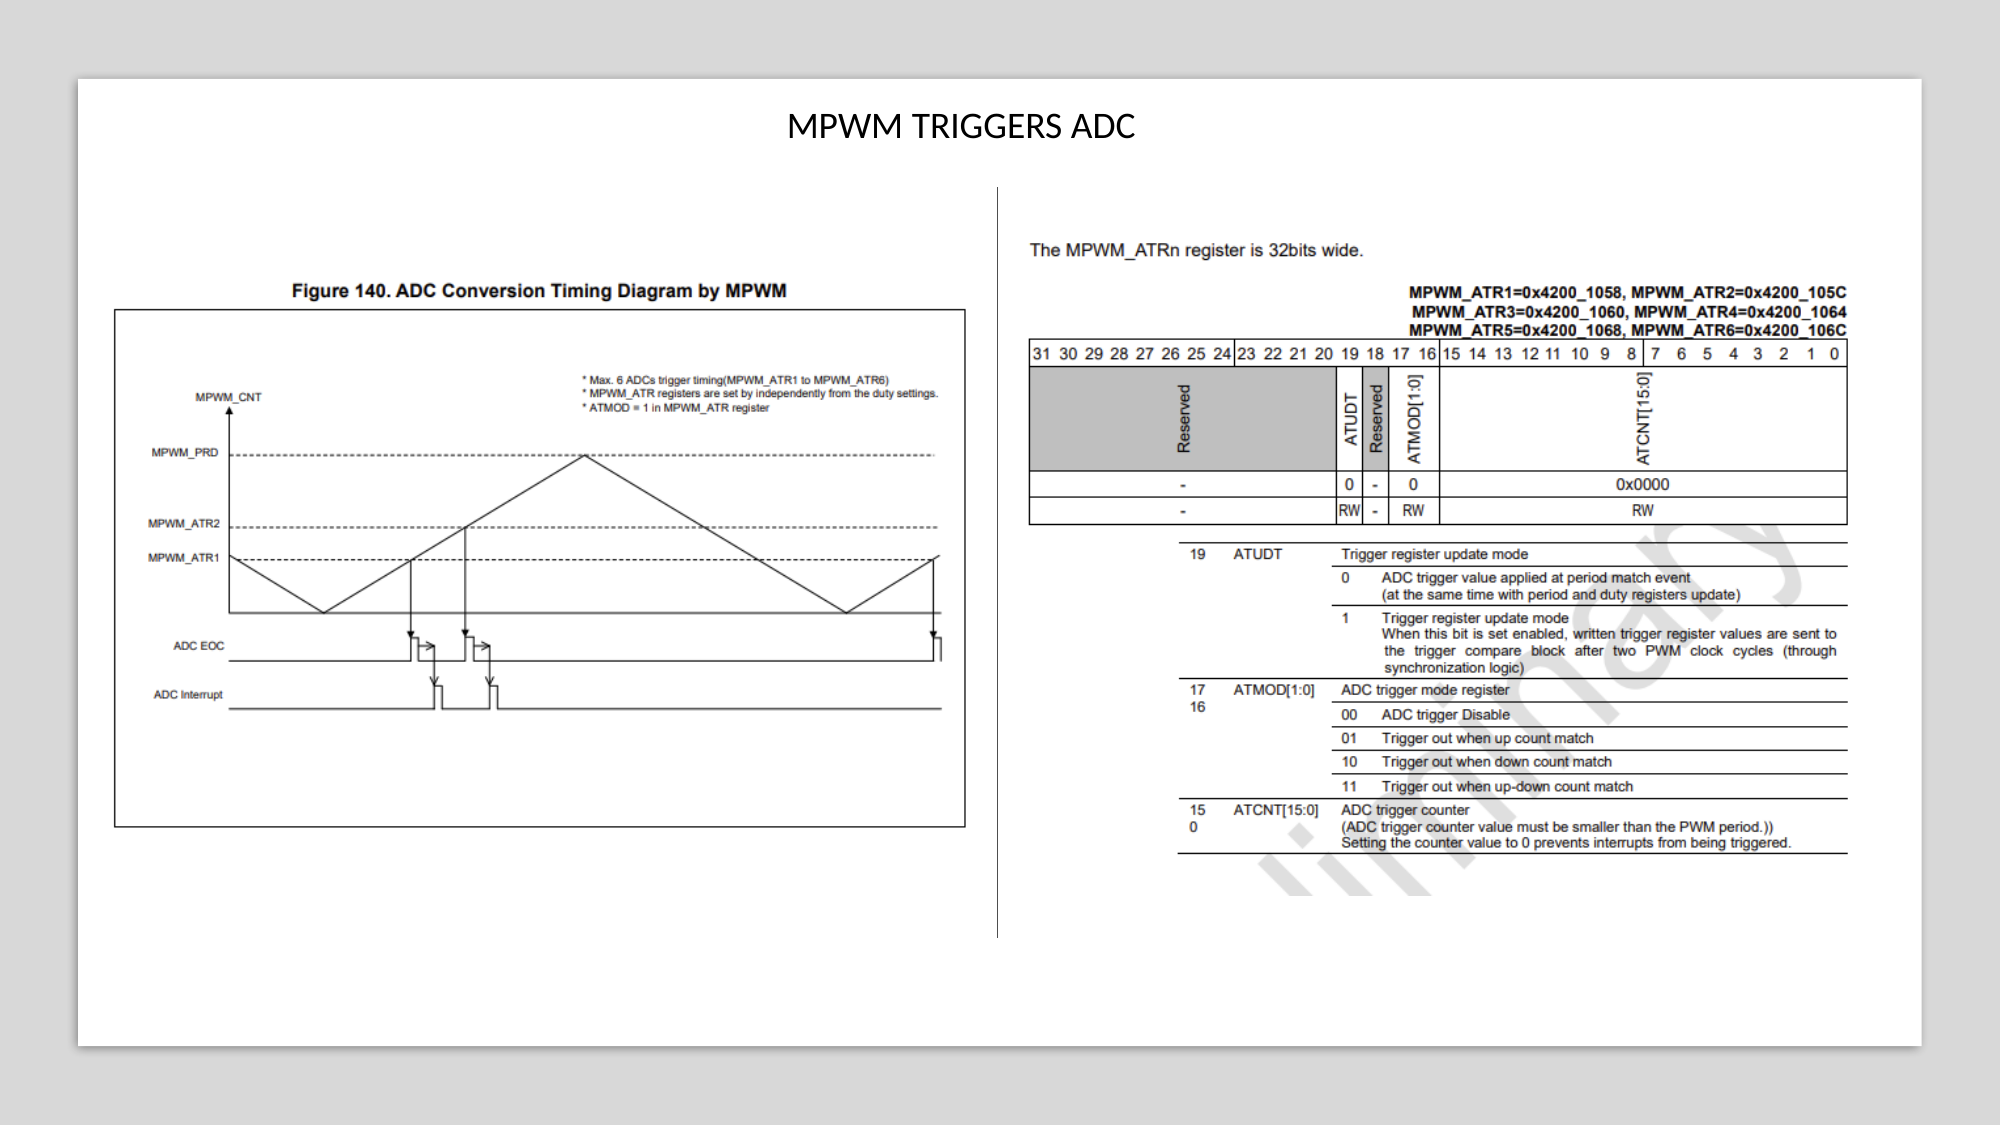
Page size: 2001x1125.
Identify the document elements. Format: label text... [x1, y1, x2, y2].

picture [1025, 229, 1895, 896]
text_box MPWM TRIGGERS ADC [772, 93, 1494, 154]
picture [105, 271, 975, 854]
text_box [0, 0, 2000, 1125]
text_box [77, 78, 1923, 1047]
